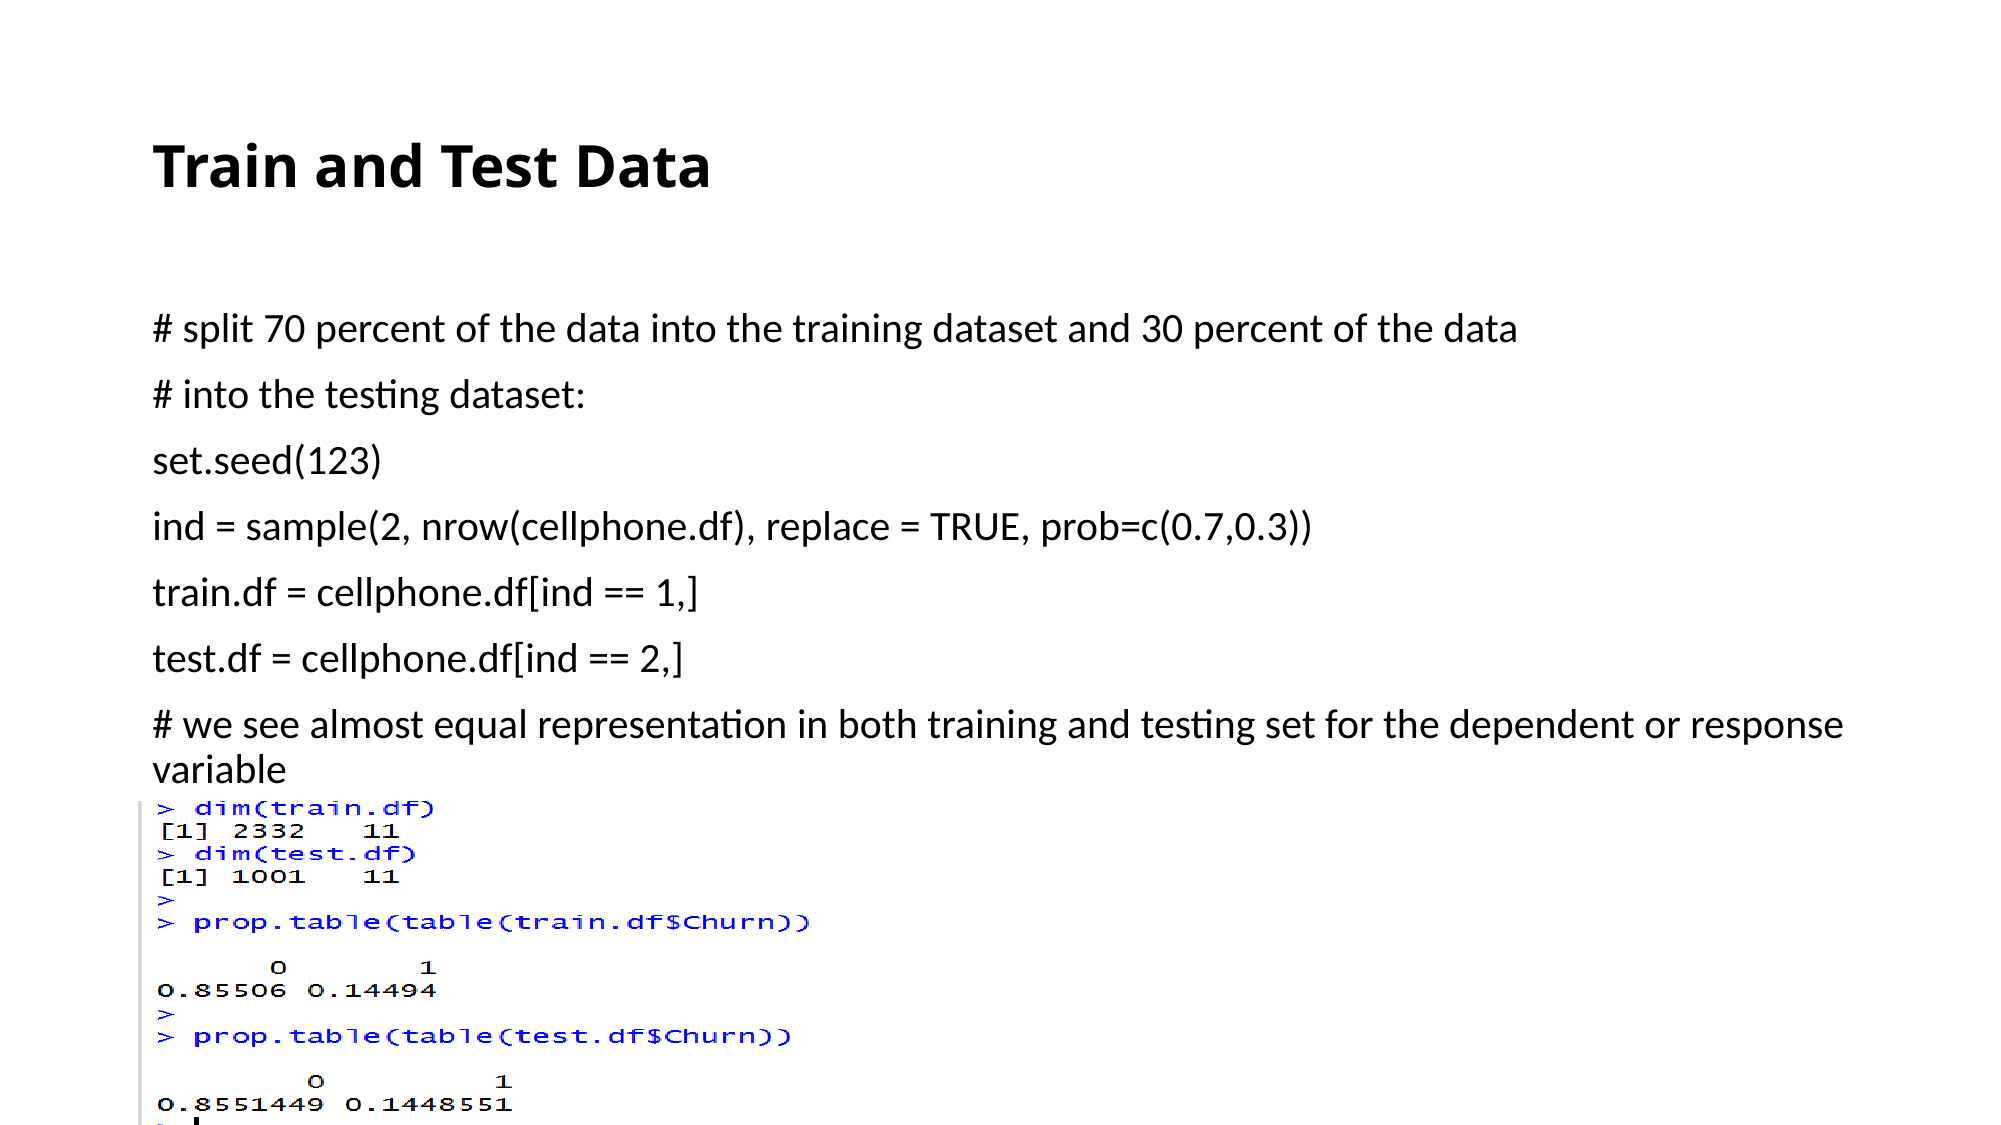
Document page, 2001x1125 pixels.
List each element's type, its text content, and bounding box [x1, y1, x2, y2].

title Train and Test Data [137, 59, 1863, 278]
list # split 70 percent of the data into the training dataset and 30 percent of the data # into the testing dataset: set.seed(123) ind = sample(2, nrow(cellphone.df), replace = TRUE, prob=c(0.7,0.3)) train.df = cellphone.df[ind == 1,] test.df = cellphone.df[ind == 2,] # we see almost equal representation in both training and testing set for the dependent or response variable [137, 299, 1863, 1014]
picture [138, 801, 894, 1125]
